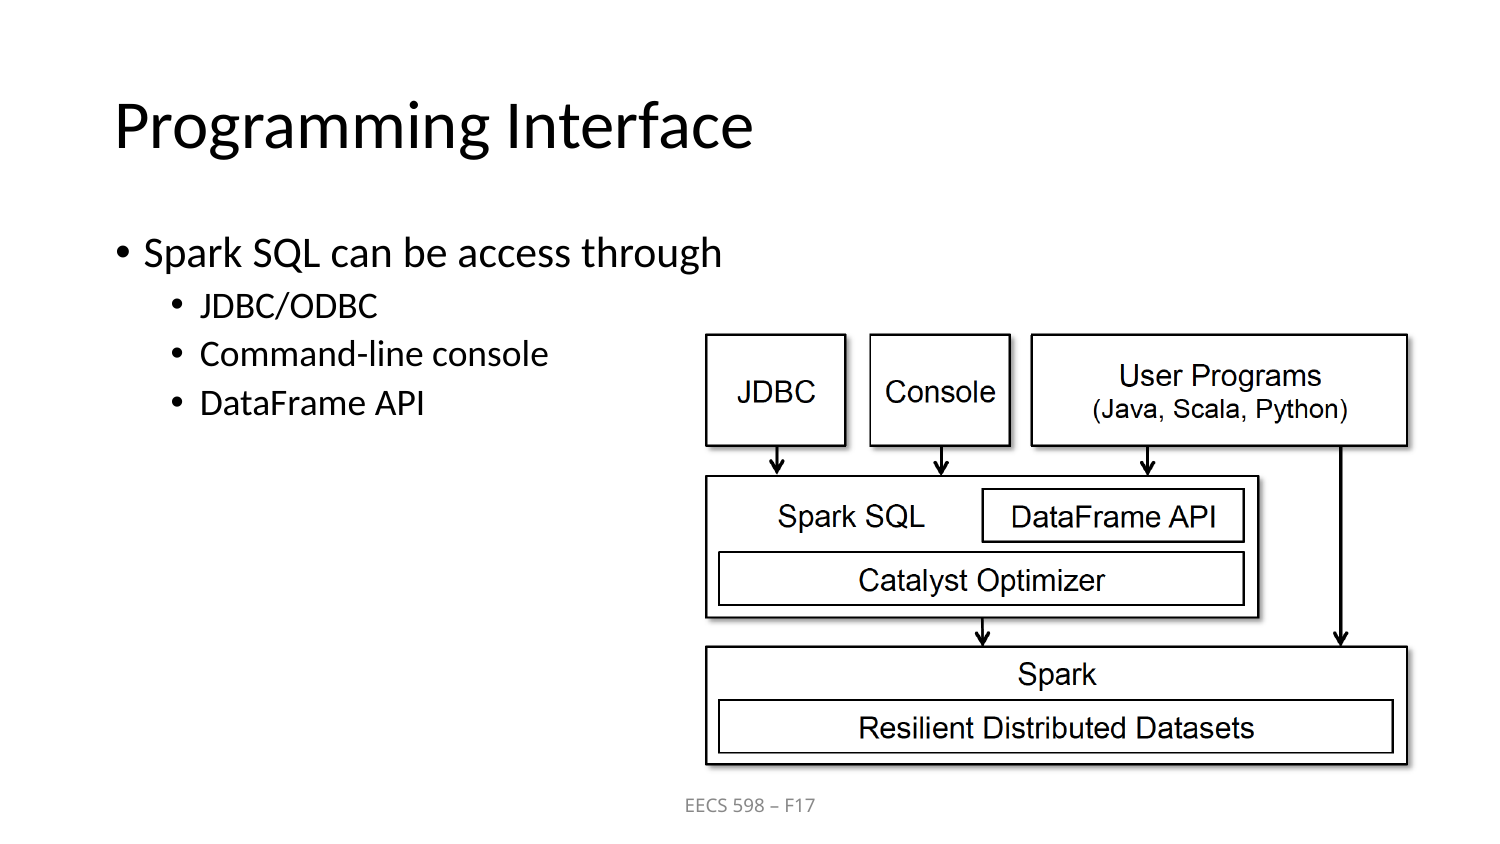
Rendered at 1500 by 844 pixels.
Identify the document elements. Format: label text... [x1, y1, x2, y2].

title Programming Interface [103, 44, 1397, 208]
footer EECS 598 – F17 [496, 782, 1004, 827]
list Spark SQL can be access through JDBC/ODBC Command-line console DataFrame API [103, 224, 1397, 486]
picture [693, 318, 1424, 783]
